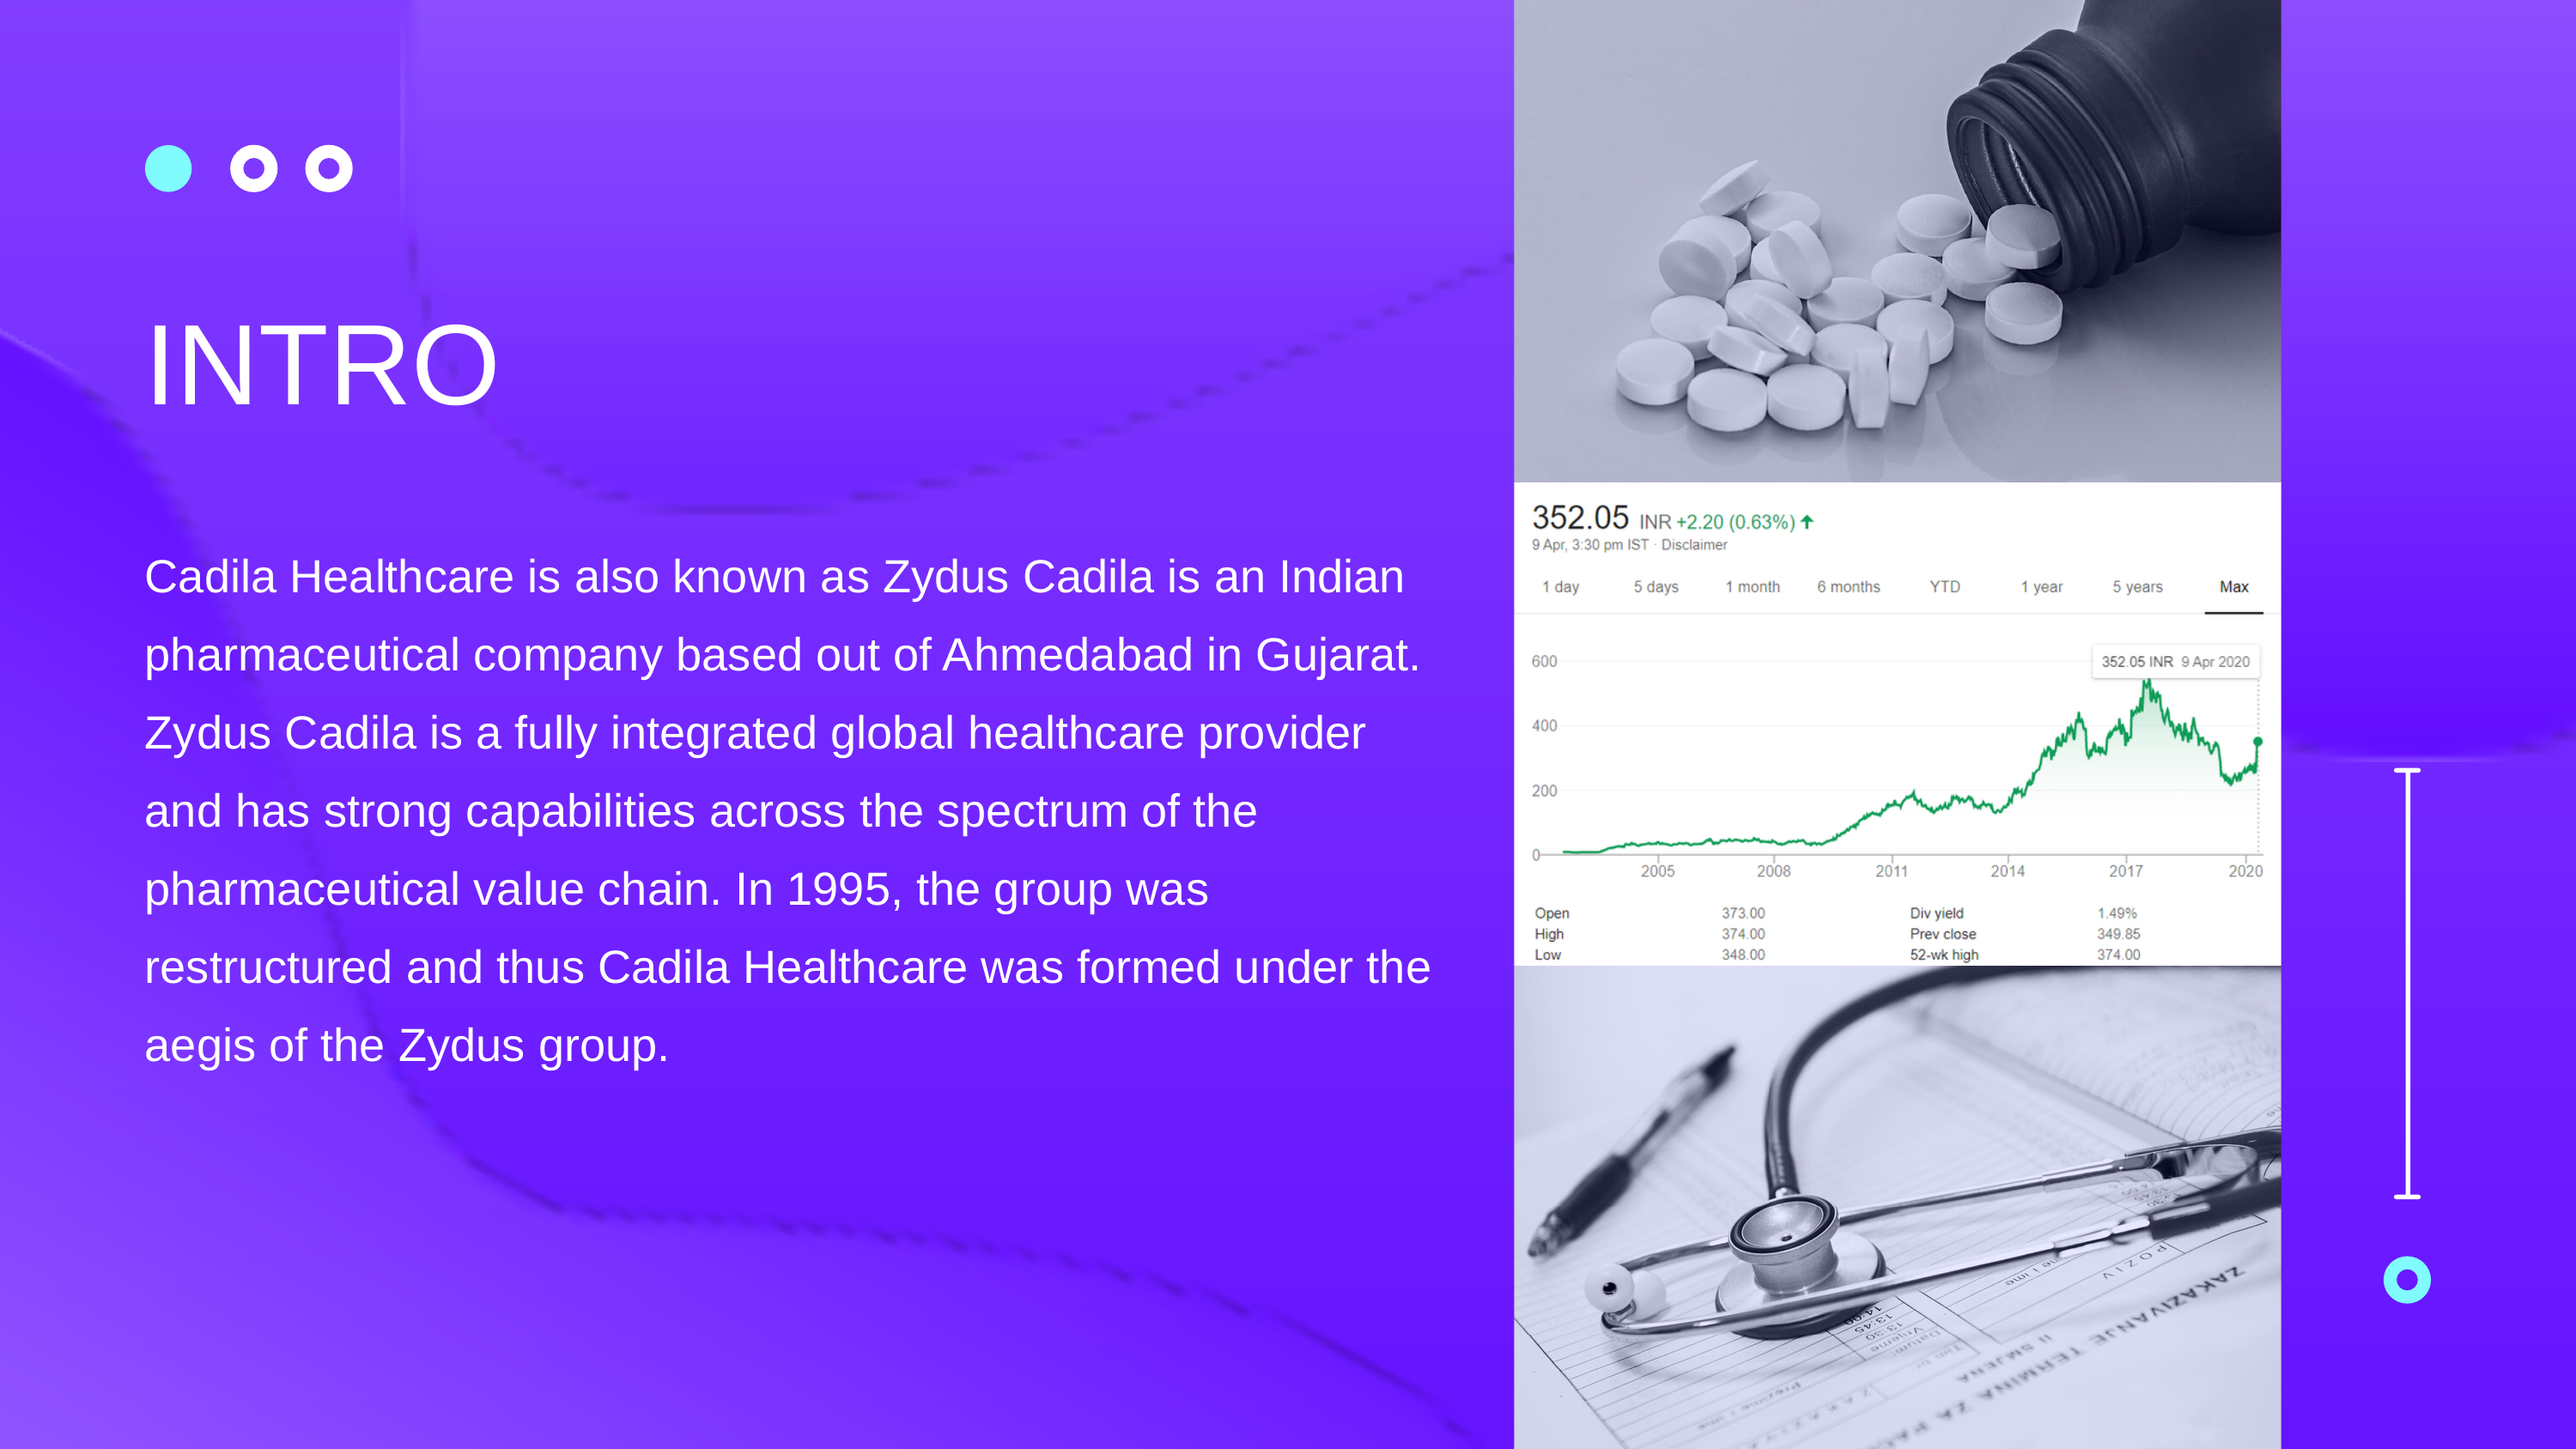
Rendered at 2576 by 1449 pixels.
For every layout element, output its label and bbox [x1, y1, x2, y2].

picture [0, 0, 1514, 1449]
text_box [1514, 0, 2281, 1449]
picture [2281, 0, 2576, 1449]
text_box [144, 440, 1436, 1036]
text_box [144, 144, 354, 193]
text_box [2383, 767, 2432, 1304]
